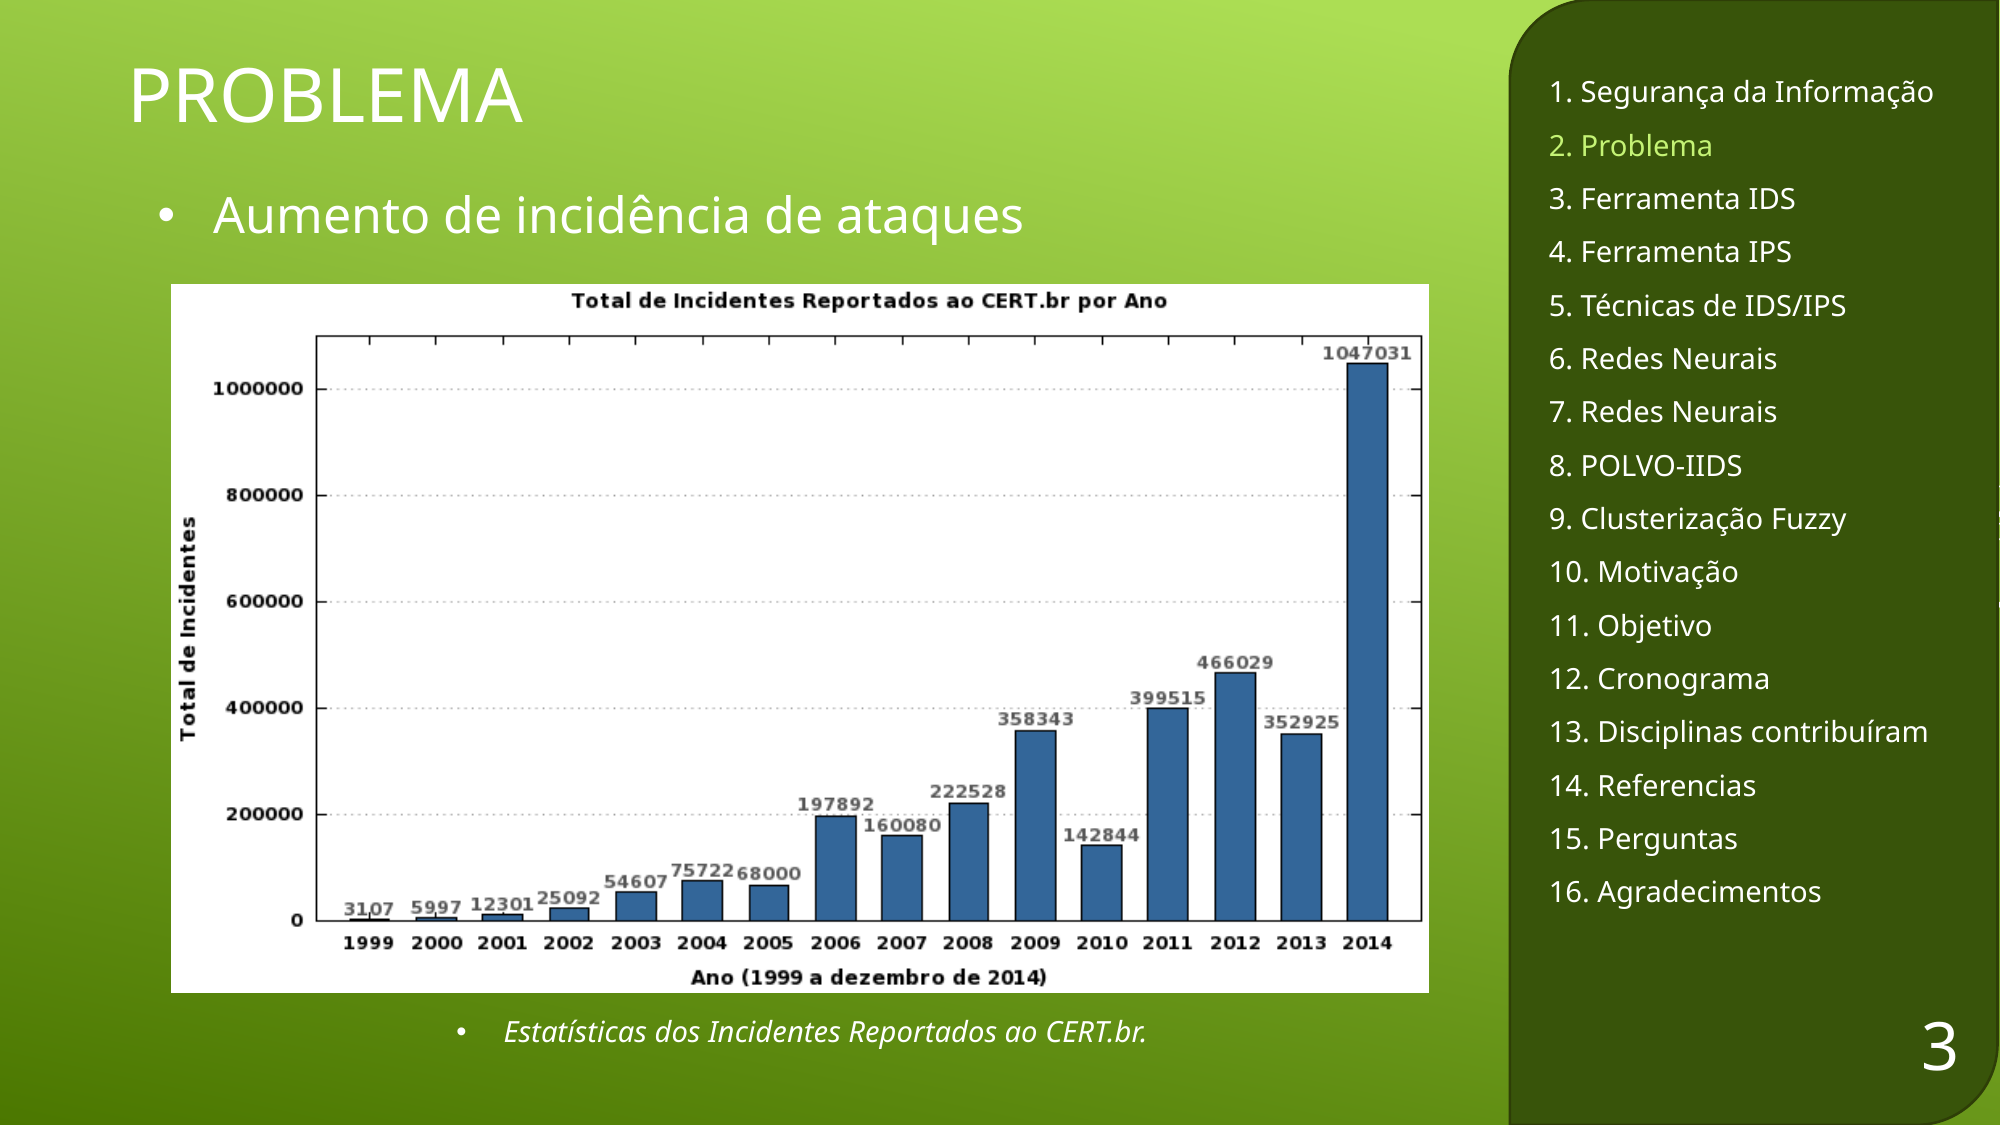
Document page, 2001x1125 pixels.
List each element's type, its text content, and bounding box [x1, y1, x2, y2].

text_box 1. Segurança da Informação 2. Problema 3. Ferramenta IDS 4. Ferramenta IPS 5. Técnicas de IDS/IPS 6. Redes Neurais 7. Redes Neurais 8. POLVO-IIDS 9. Clusterização Fuzzy 10. Motivação 11. Objetivo 12. Cronograma 13. Disciplinas contribuíram 14. Referencias 15. Perguntas 16. Agradecimentos [1533, 66, 2000, 1103]
text_box Estatísticas dos Incidentes Reportados ao CERT.br. [441, 1006, 1163, 1101]
text_box Aumento de incidência de ataques [142, 176, 1040, 252]
picture [171, 284, 1429, 993]
title Problema [112, 16, 1493, 145]
